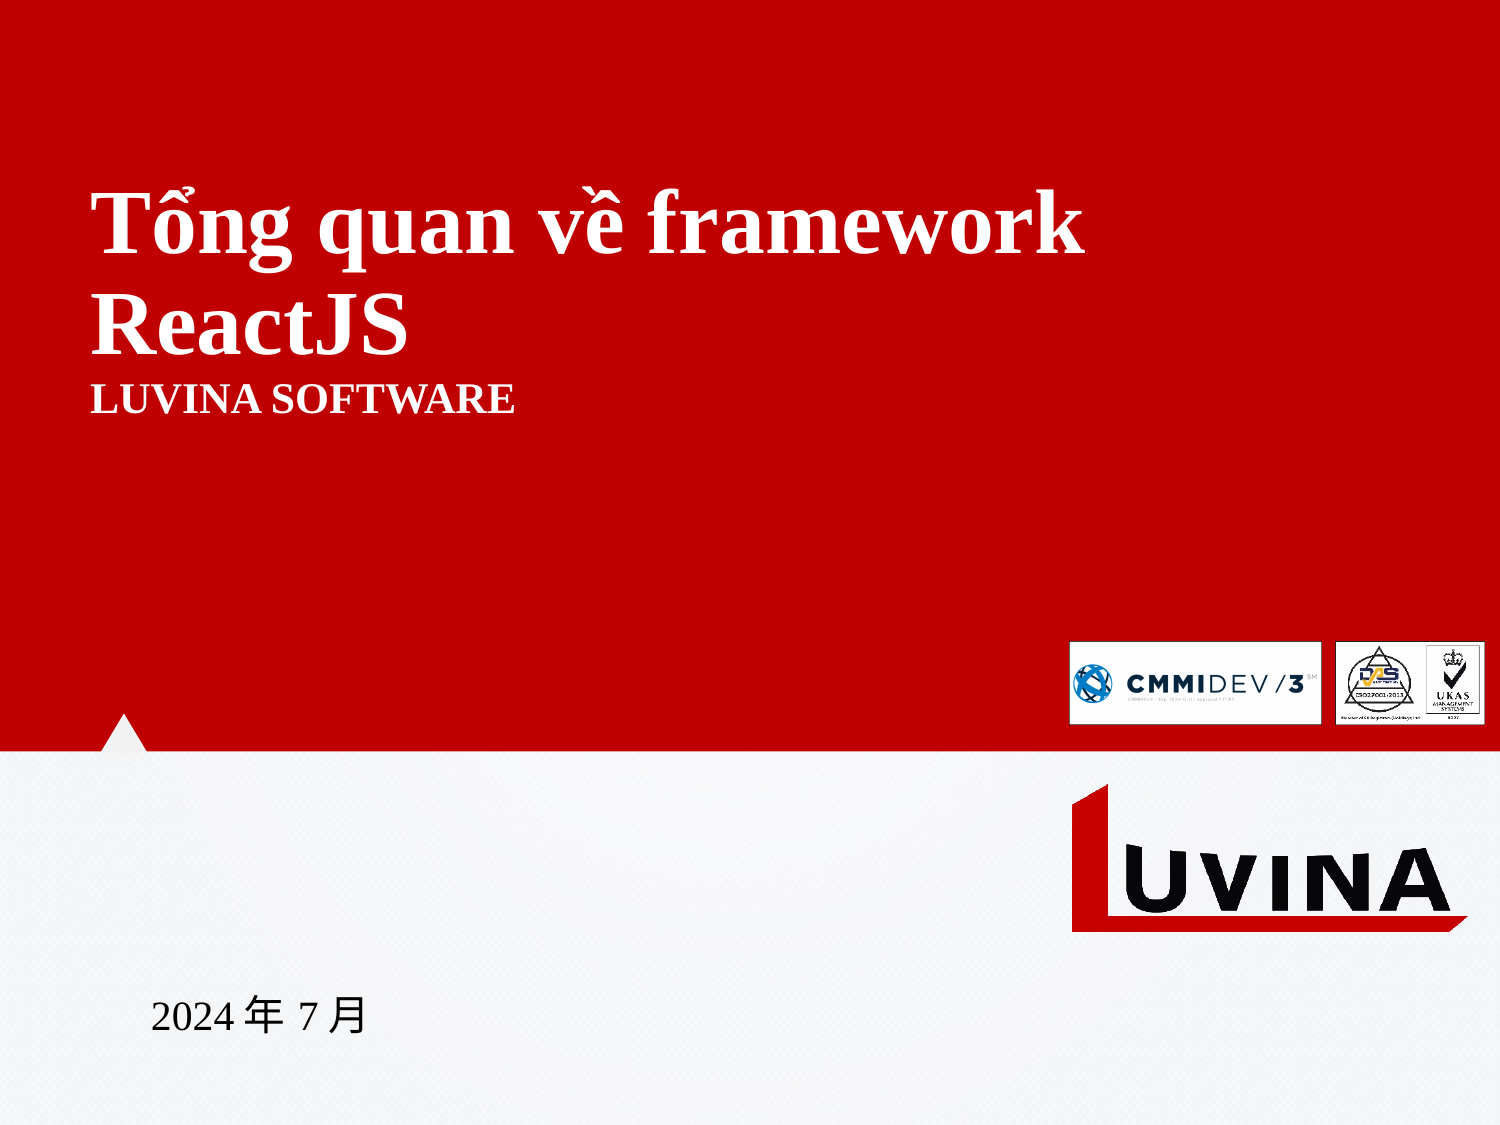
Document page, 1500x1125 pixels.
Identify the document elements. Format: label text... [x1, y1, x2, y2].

text_box Tổng quan về framework ReactJS LUVINA SOFTWARE [75, 99, 1448, 431]
picture [0, 752, 1500, 1125]
picture [1335, 641, 1485, 725]
text_box 2024年7月 [135, 974, 1435, 1104]
picture [1068, 641, 1322, 725]
